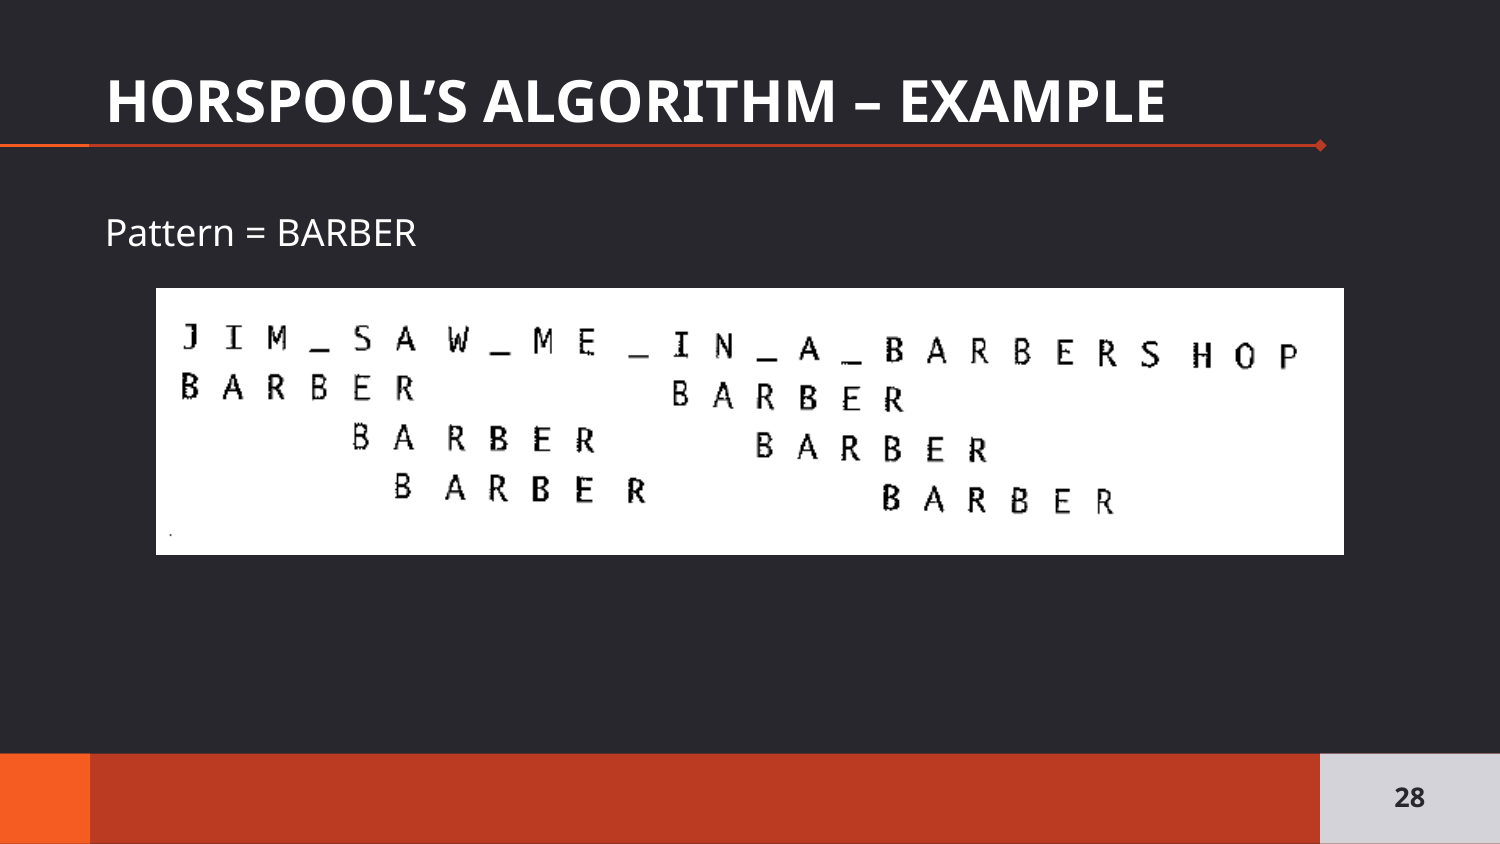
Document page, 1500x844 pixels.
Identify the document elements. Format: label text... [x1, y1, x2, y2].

picture [156, 288, 1344, 555]
slide_number 28 [1320, 753, 1500, 844]
text_box Pattern = BARBER [90, 201, 714, 261]
title HORSPOOL’S ALGORITHM – EXAMPLE [90, 59, 1320, 150]
